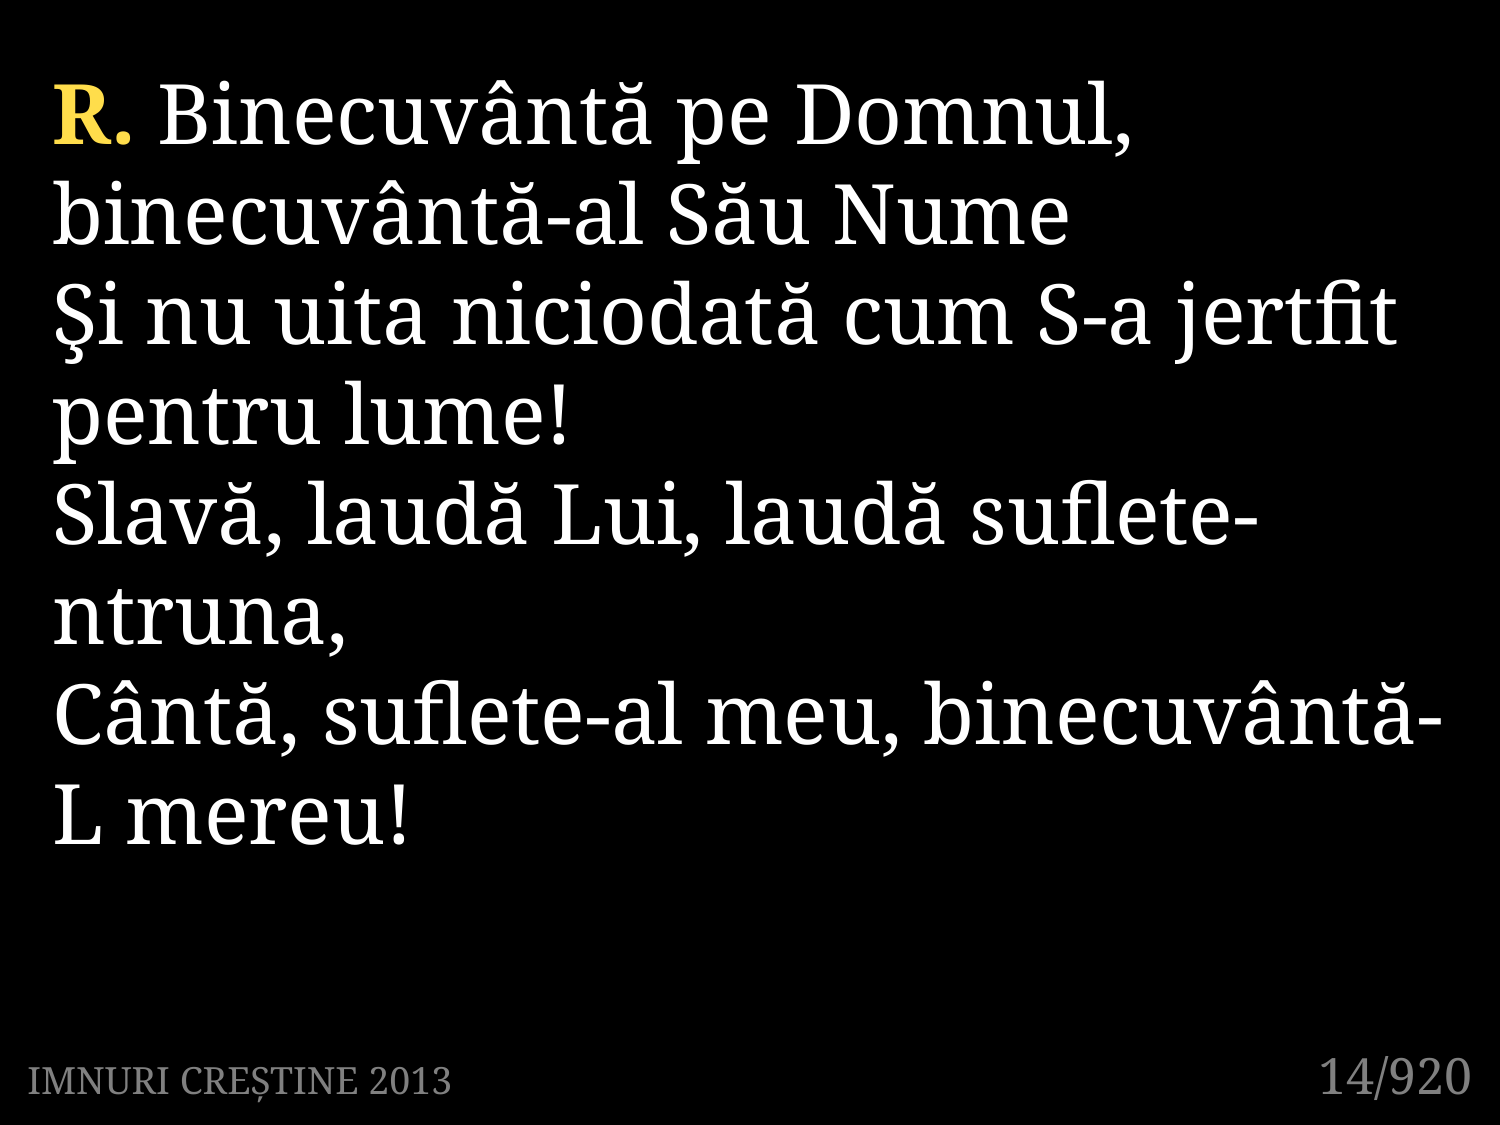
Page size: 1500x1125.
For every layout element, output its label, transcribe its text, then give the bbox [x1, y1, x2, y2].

text_box R. Binecuvântă pe Domnul, binecuvântă-al Său Nume Şi nu uita niciodată cum S-a jertfit pentru lume! Slavă, laudă Lui, laudă suflete-ntruna, Cântă, suflete-al meu, binecuvântă-L mereu! [37, 53, 1500, 869]
text_box IMNURI CREȘTINE 2013 [12, 1049, 637, 1110]
text_box 14/920 [637, 1037, 1488, 1113]
